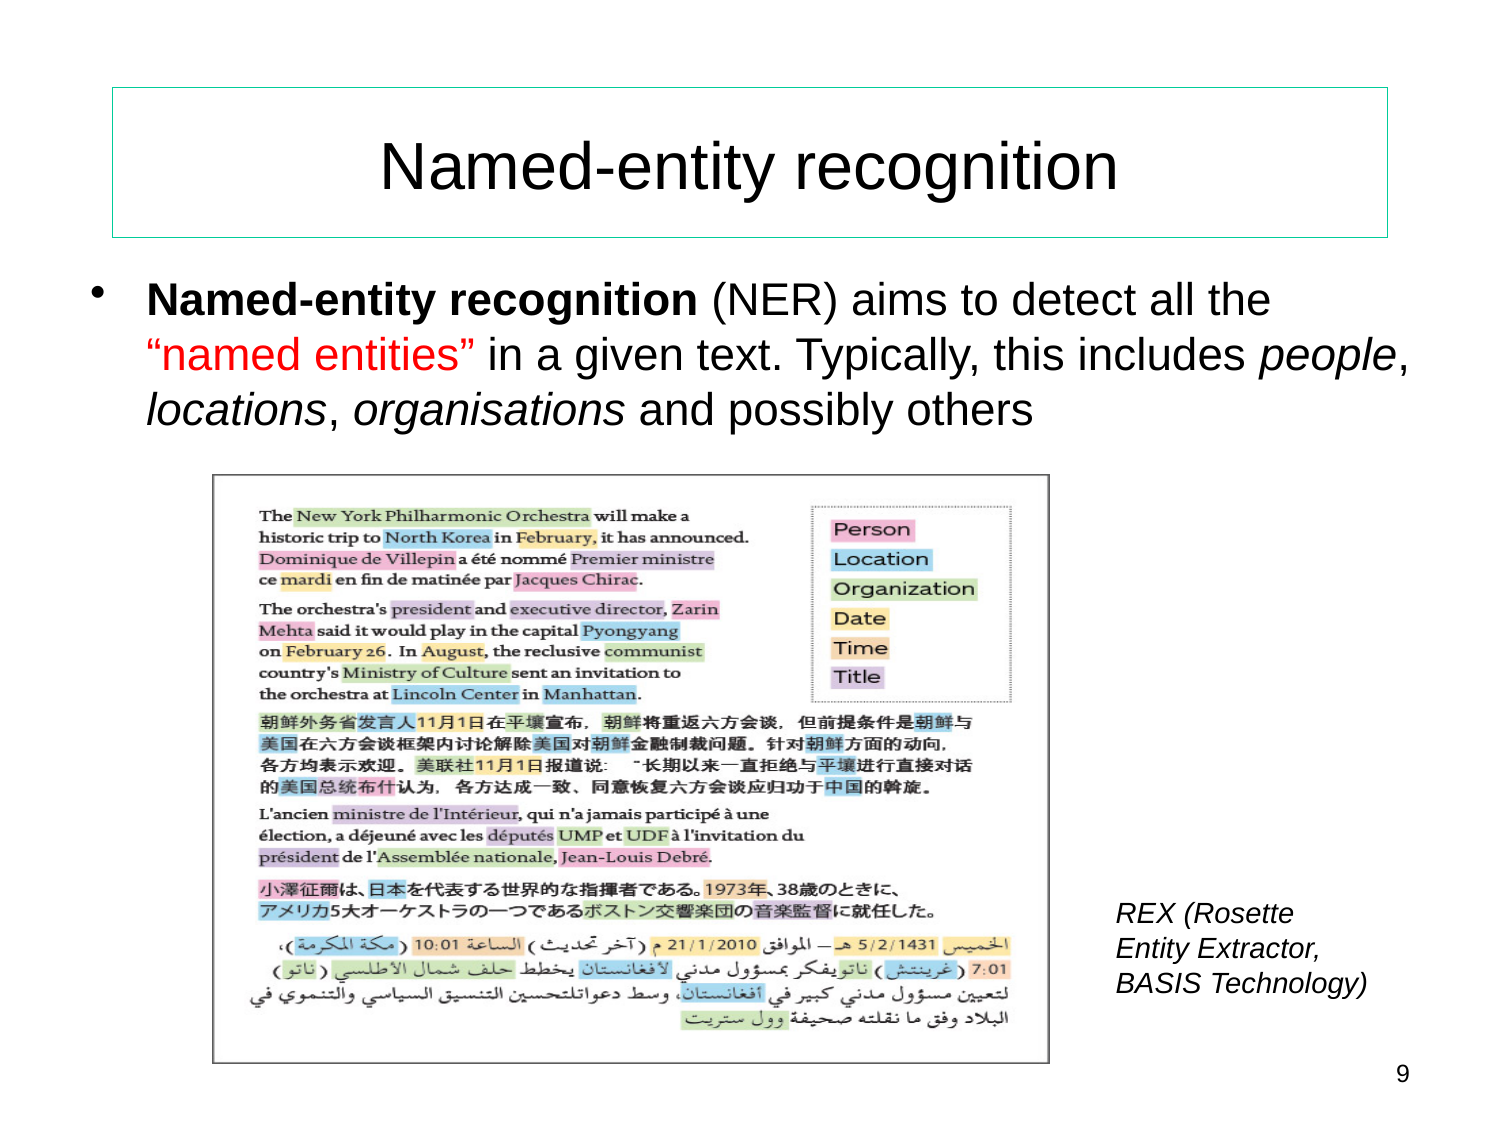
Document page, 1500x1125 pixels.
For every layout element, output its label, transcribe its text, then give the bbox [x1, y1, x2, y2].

text_box REX (Rosette Entity Extractor, BASIS Technology) [1100, 887, 1389, 1008]
slide_number 9 [1349, 1049, 1426, 1125]
title Named-entity recognition [112, 87, 1388, 238]
picture [212, 474, 1051, 1064]
list Named-entity recognition (NER) aims to detect all the “named entities” in a given text. Typically, this includes people, locations, organisations and possibly others [75, 262, 1438, 916]
